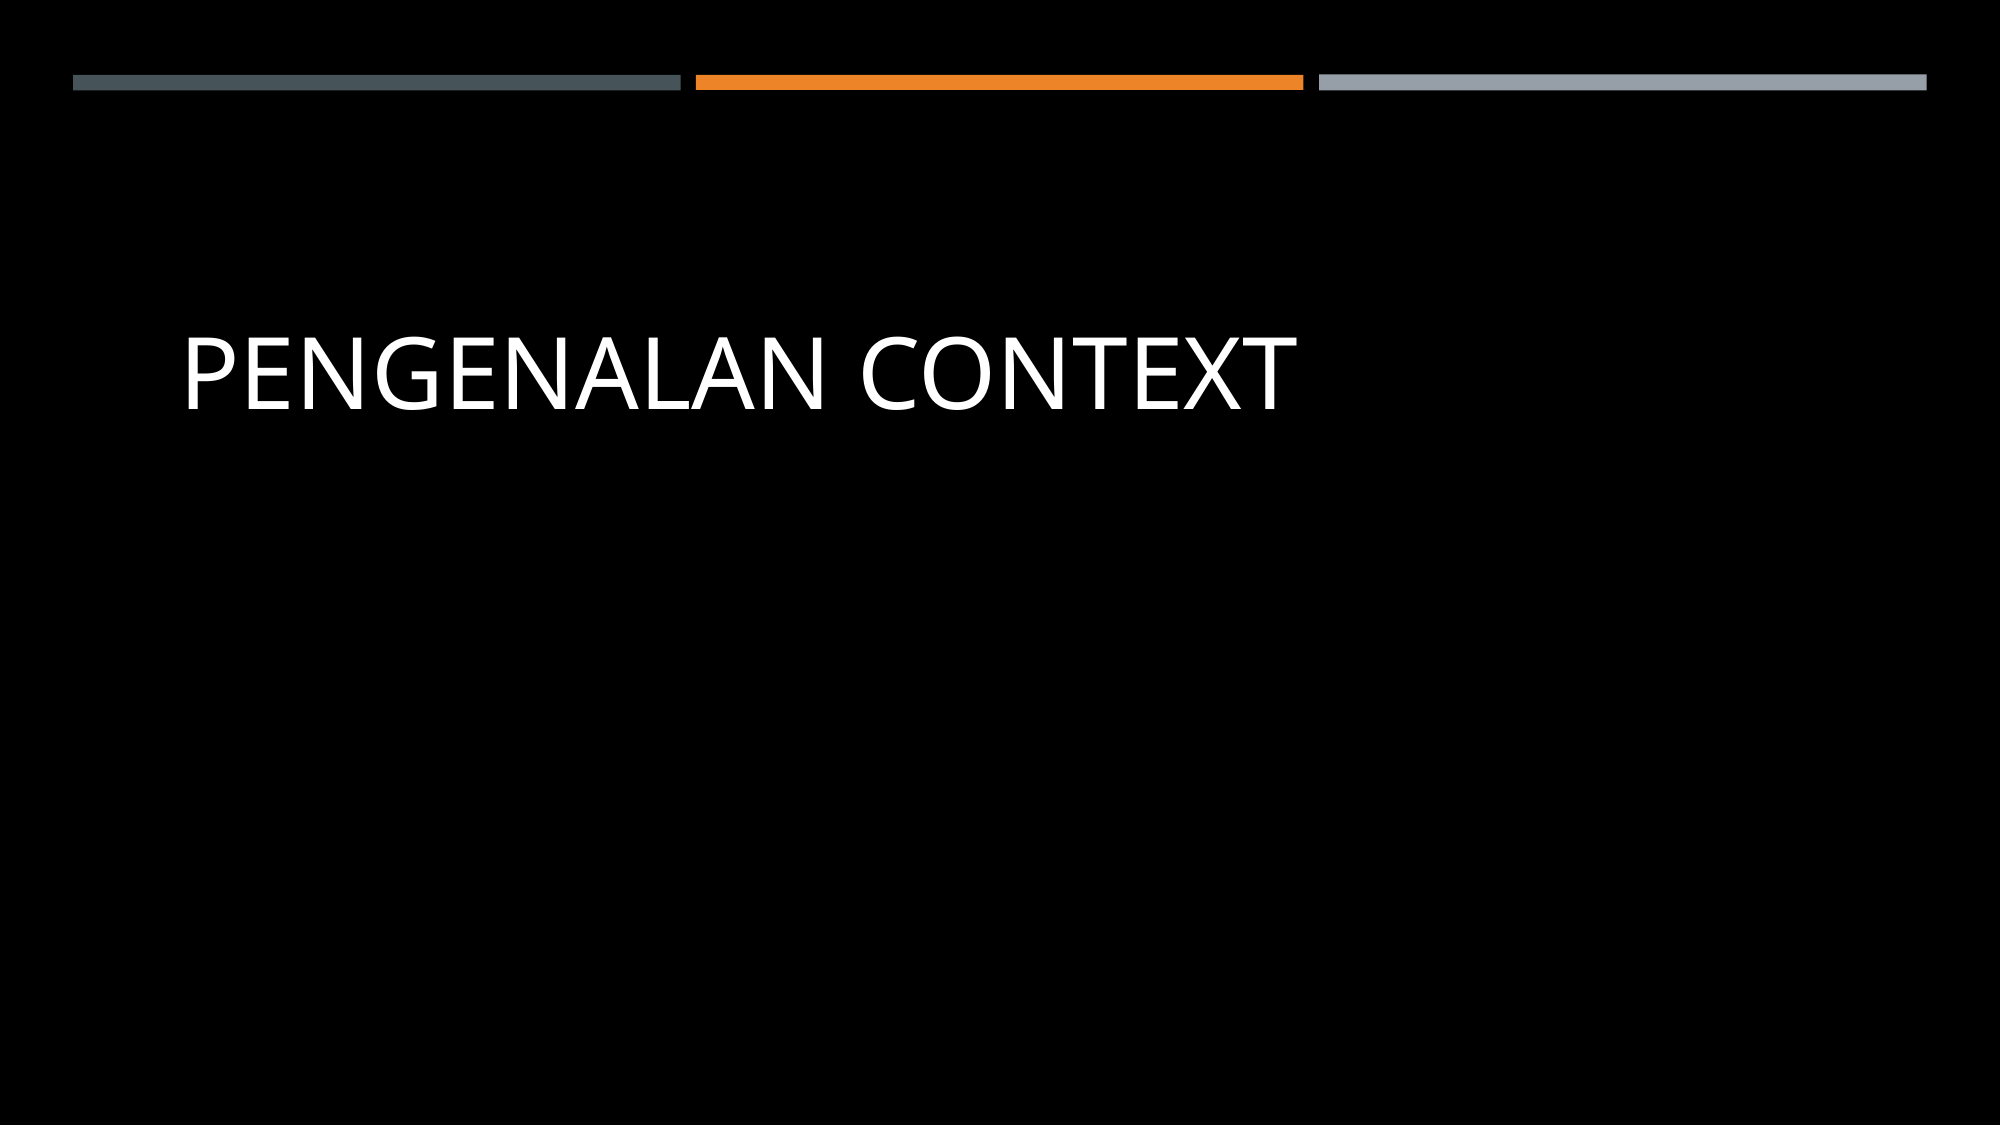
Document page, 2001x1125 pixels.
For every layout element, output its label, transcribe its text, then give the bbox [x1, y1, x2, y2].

title PengenALAN cONTEXT [159, 289, 1842, 622]
